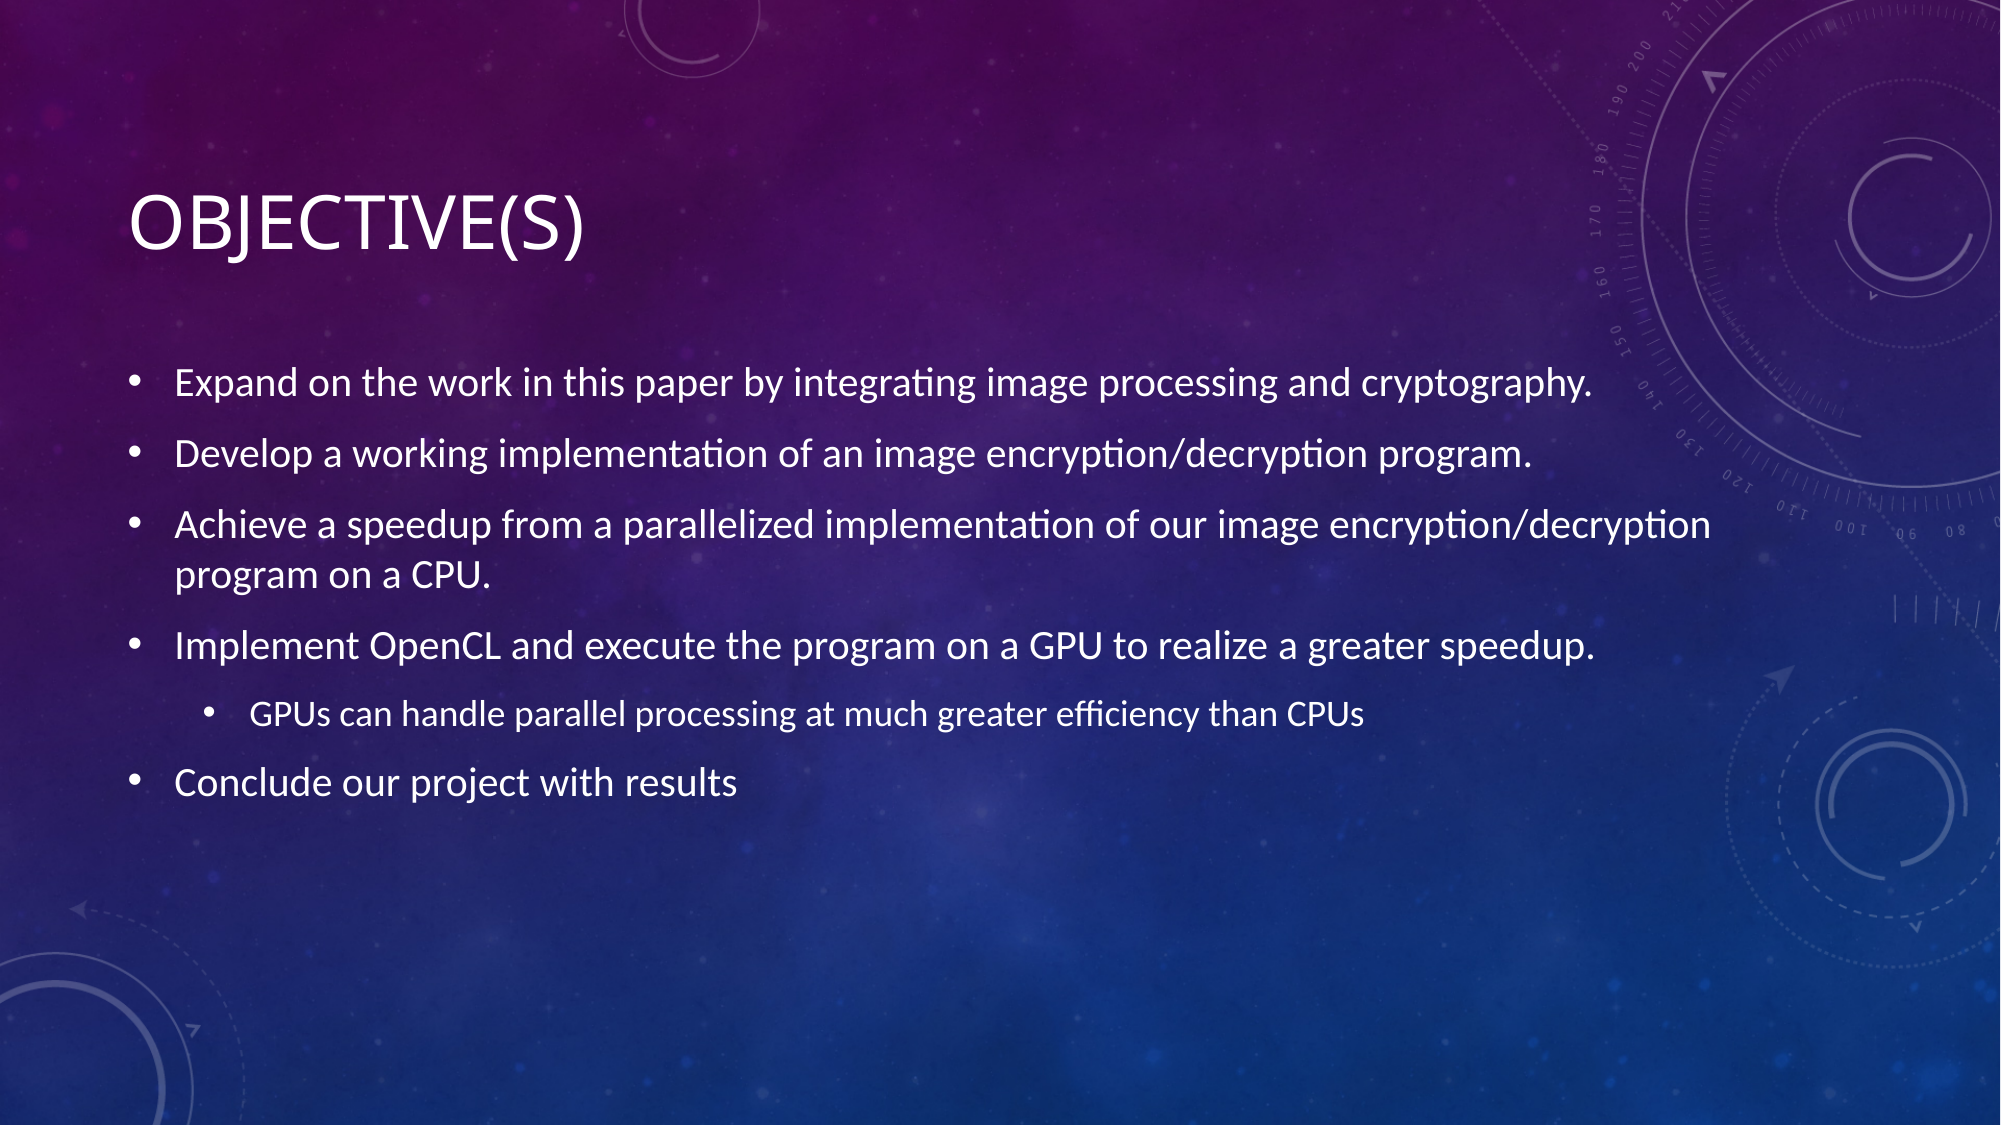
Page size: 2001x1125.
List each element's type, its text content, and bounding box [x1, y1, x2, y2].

title Objective(s) [112, 99, 1775, 339]
list Expand on the work in this paper by integrating image processing and cryptography. Develop a working implementation of an image encryption/decryption program. Achieve a speedup from a parallelized implementation of our image encryption/decryption program on a CPU. Implement OpenCL and execute the program on a GPU to realize a greater speedup. GPUs can handle parallel processing at much greater efficiency than CPUs Conclude our project with results [112, 351, 1775, 950]
picture [0, 0, 2001, 1125]
